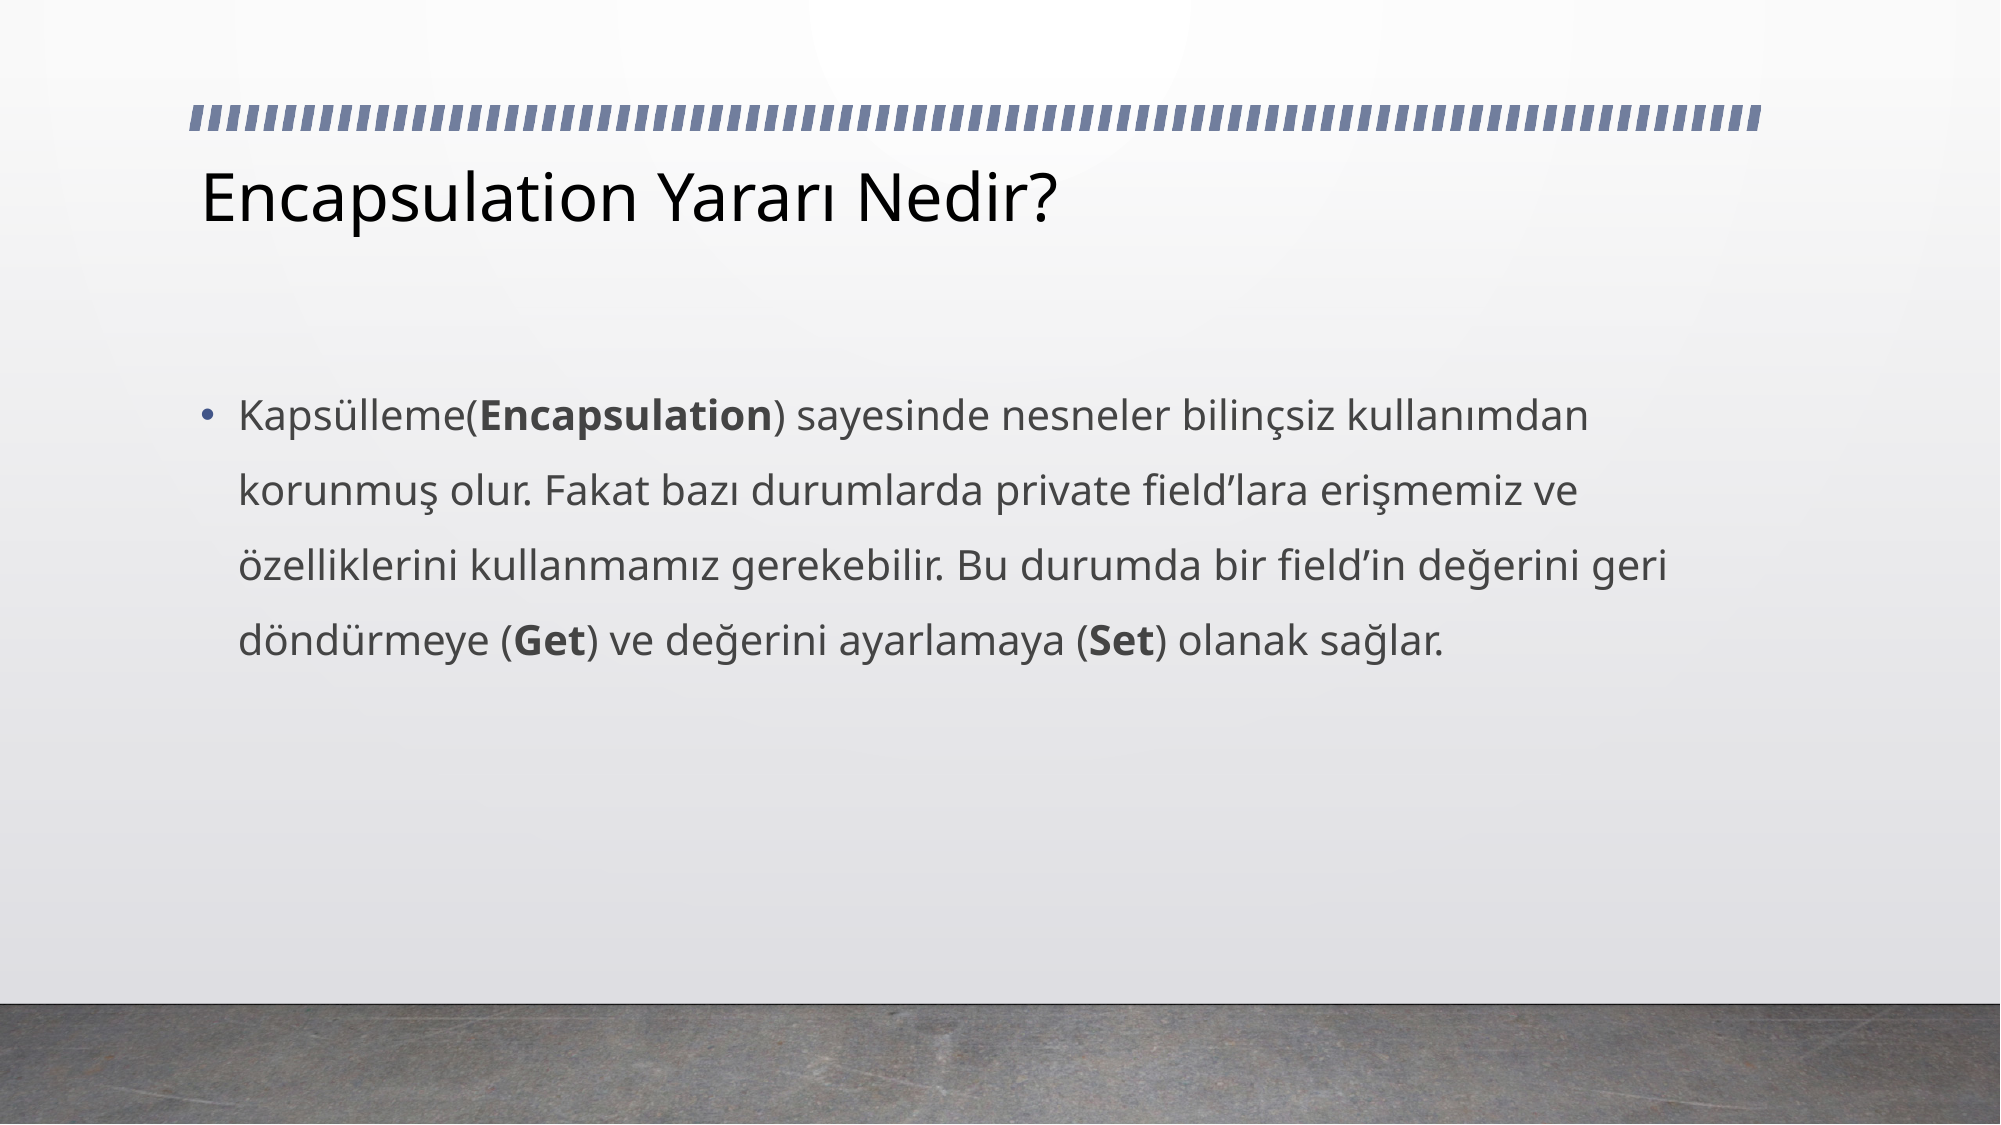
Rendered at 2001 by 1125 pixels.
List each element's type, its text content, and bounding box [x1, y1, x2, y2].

list Kapsülleme(Encapsulation) sayesinde nesneler bilinçsiz kullanımdan korunmuş olur. Fakat bazı durumlarda private field’lara erişmemiz ve özelliklerini kullanmamız gerekebilir. Bu durumda bir field’in değerini geri döndürmeye (Get) ve değerini ayarlamaya (Set) olanak sağlar. [185, 356, 1761, 897]
title Encapsulation Yararı Nedir? [185, 156, 1761, 329]
picture [0, 1004, 2000, 1124]
